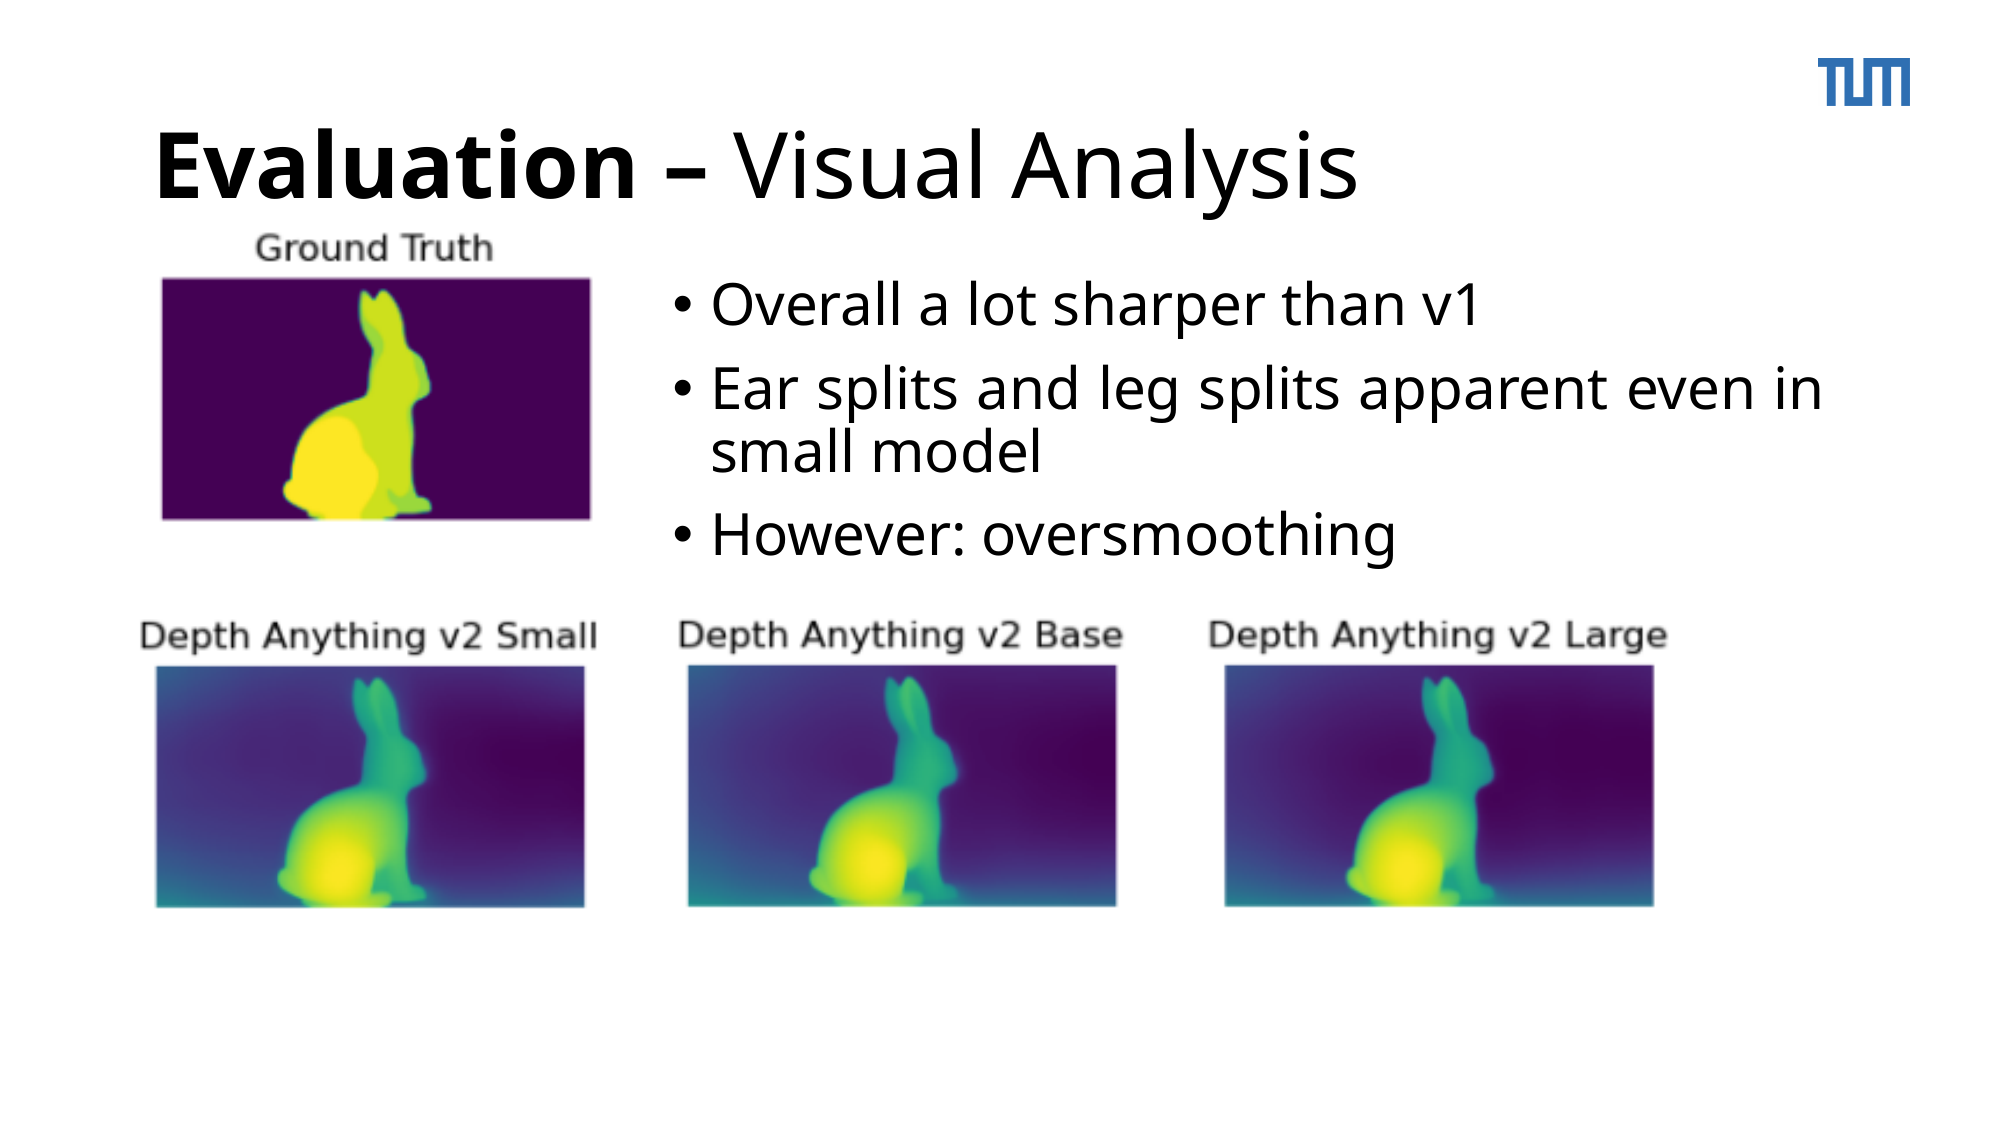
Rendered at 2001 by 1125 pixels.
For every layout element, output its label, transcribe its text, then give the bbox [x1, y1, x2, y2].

title Evaluation – Visual Analysis [137, 59, 1863, 278]
picture [631, 597, 1736, 942]
picture [124, 592, 626, 928]
picture [1817, 57, 1910, 107]
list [104, 177, 646, 547]
text_box Overall a lot sharper than v1 Ear splits and leg splits apparent even in small model However: oversmoothing [657, 267, 1840, 779]
